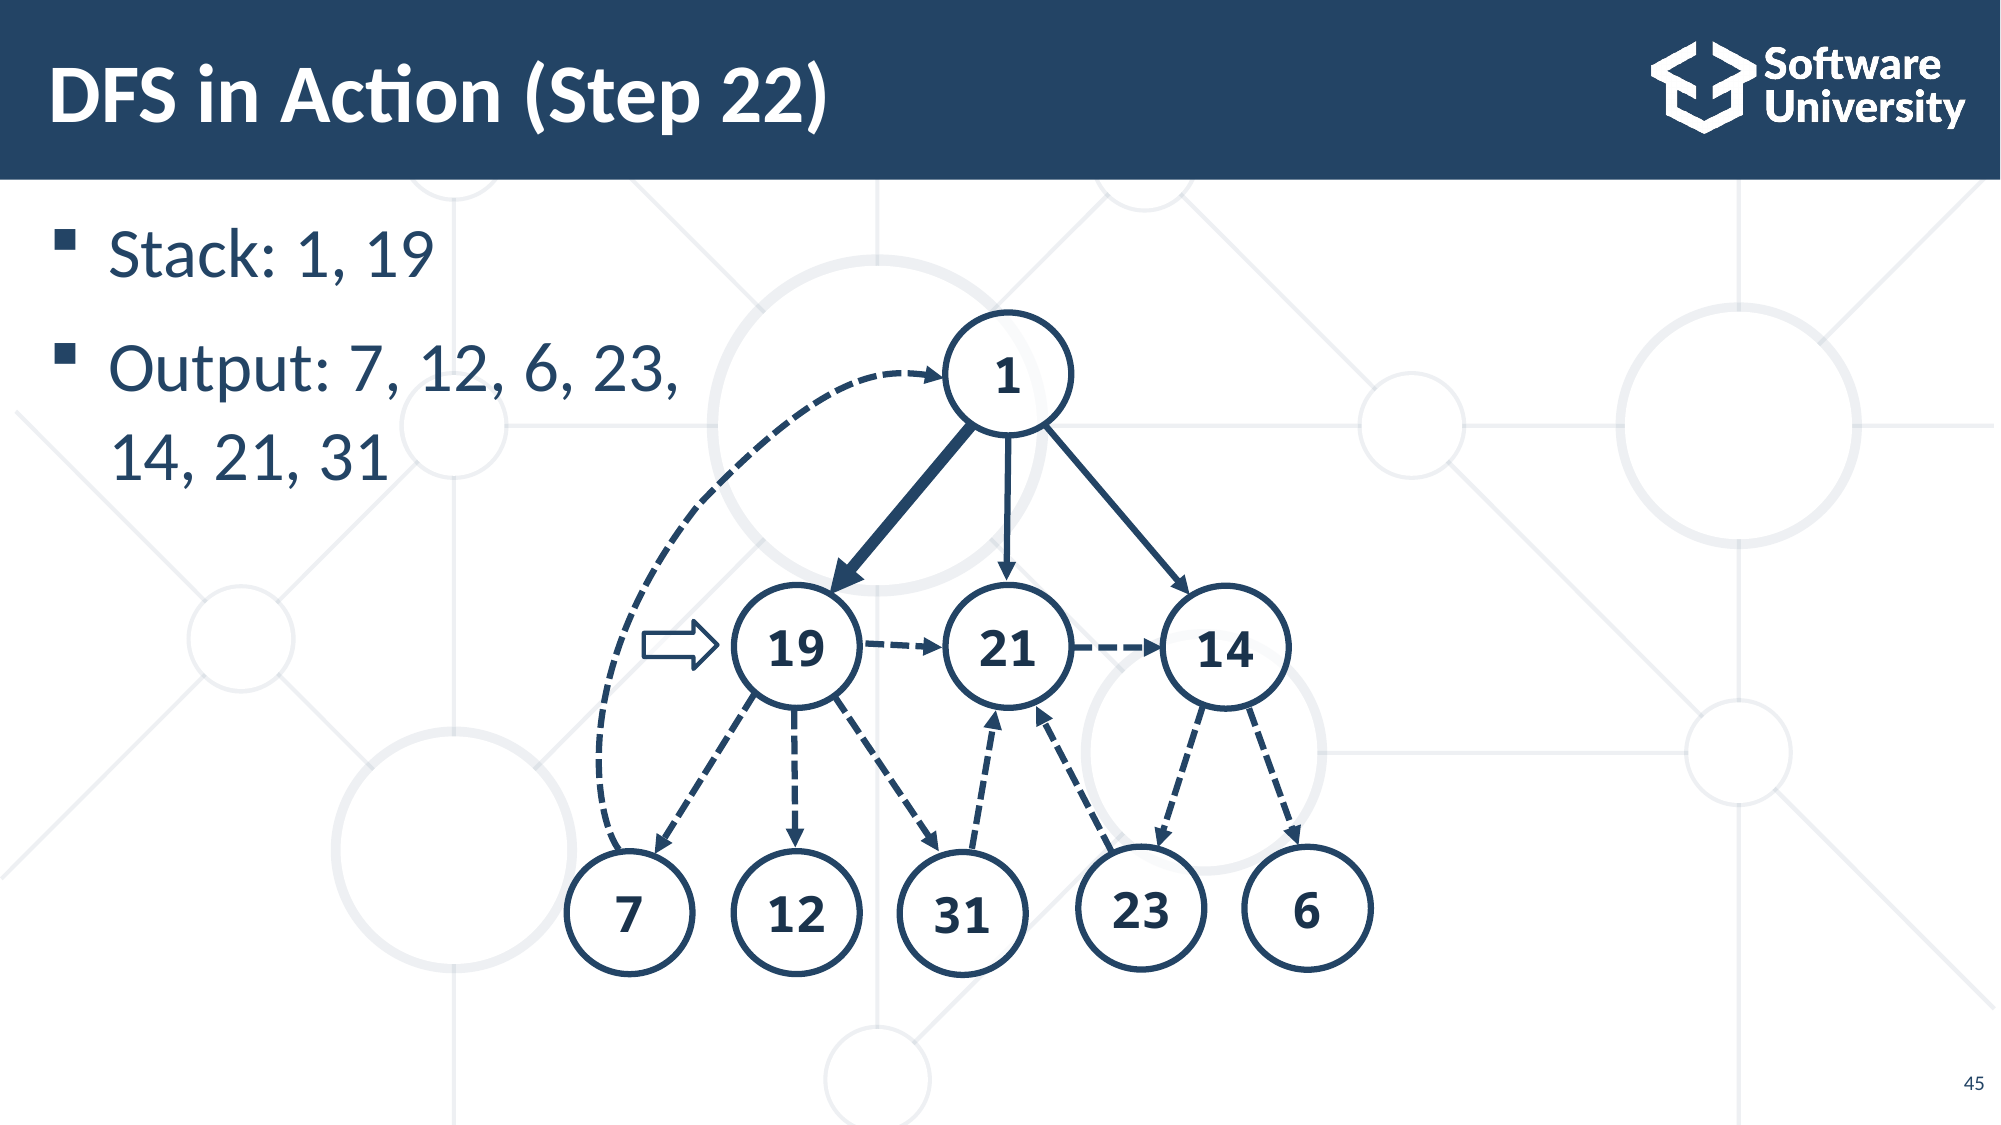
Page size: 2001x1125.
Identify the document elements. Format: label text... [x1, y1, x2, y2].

picture [1651, 41, 1966, 134]
title DFS in Action (Step 22) [31, 16, 1625, 162]
list Stack: 1, 19 Output: 7, 12, 6, 23, 14, 21, 31 [31, 196, 1970, 1104]
slide_number 45 [1929, 1070, 2000, 1103]
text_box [566, 312, 1372, 976]
